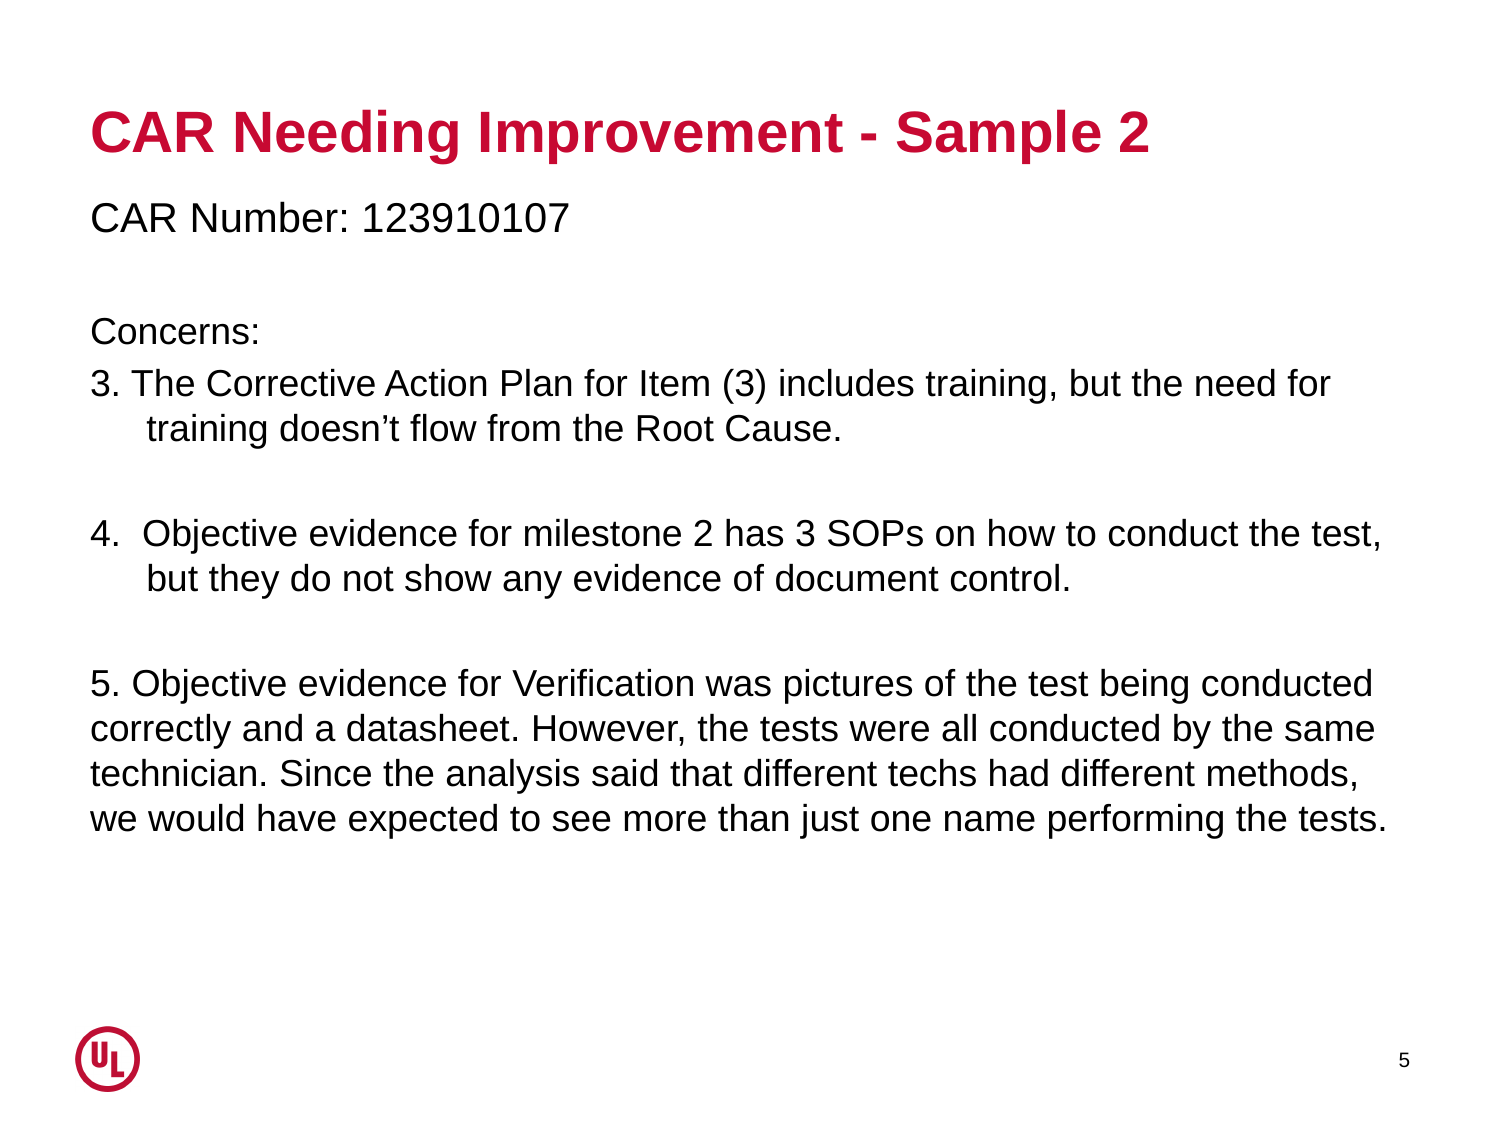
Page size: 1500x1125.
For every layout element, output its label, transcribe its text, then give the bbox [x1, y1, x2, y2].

slide_number 5 [1319, 1029, 1425, 1090]
title CAR Needing Improvement - Sample 2 [75, 86, 1425, 183]
picture [75, 1026, 140, 1092]
list CAR Number: 123910107 Concerns: 3. The Corrective Action Plan for Item (3) includes training, but the need for training doesn’t flow from the Root Cause. 4. Objective evidence for milestone 2 has 3 SOPs on how to conduct the test, but they do not show any evidence of document control. 5. Objective evidence for Verification was pictures of the test being conducted correctly and a datasheet. However, the tests were all conducted by the same technician. Since the analysis said that different techs had different methods, we would have expected to see more than just one name performing the tests. [75, 183, 1425, 1005]
